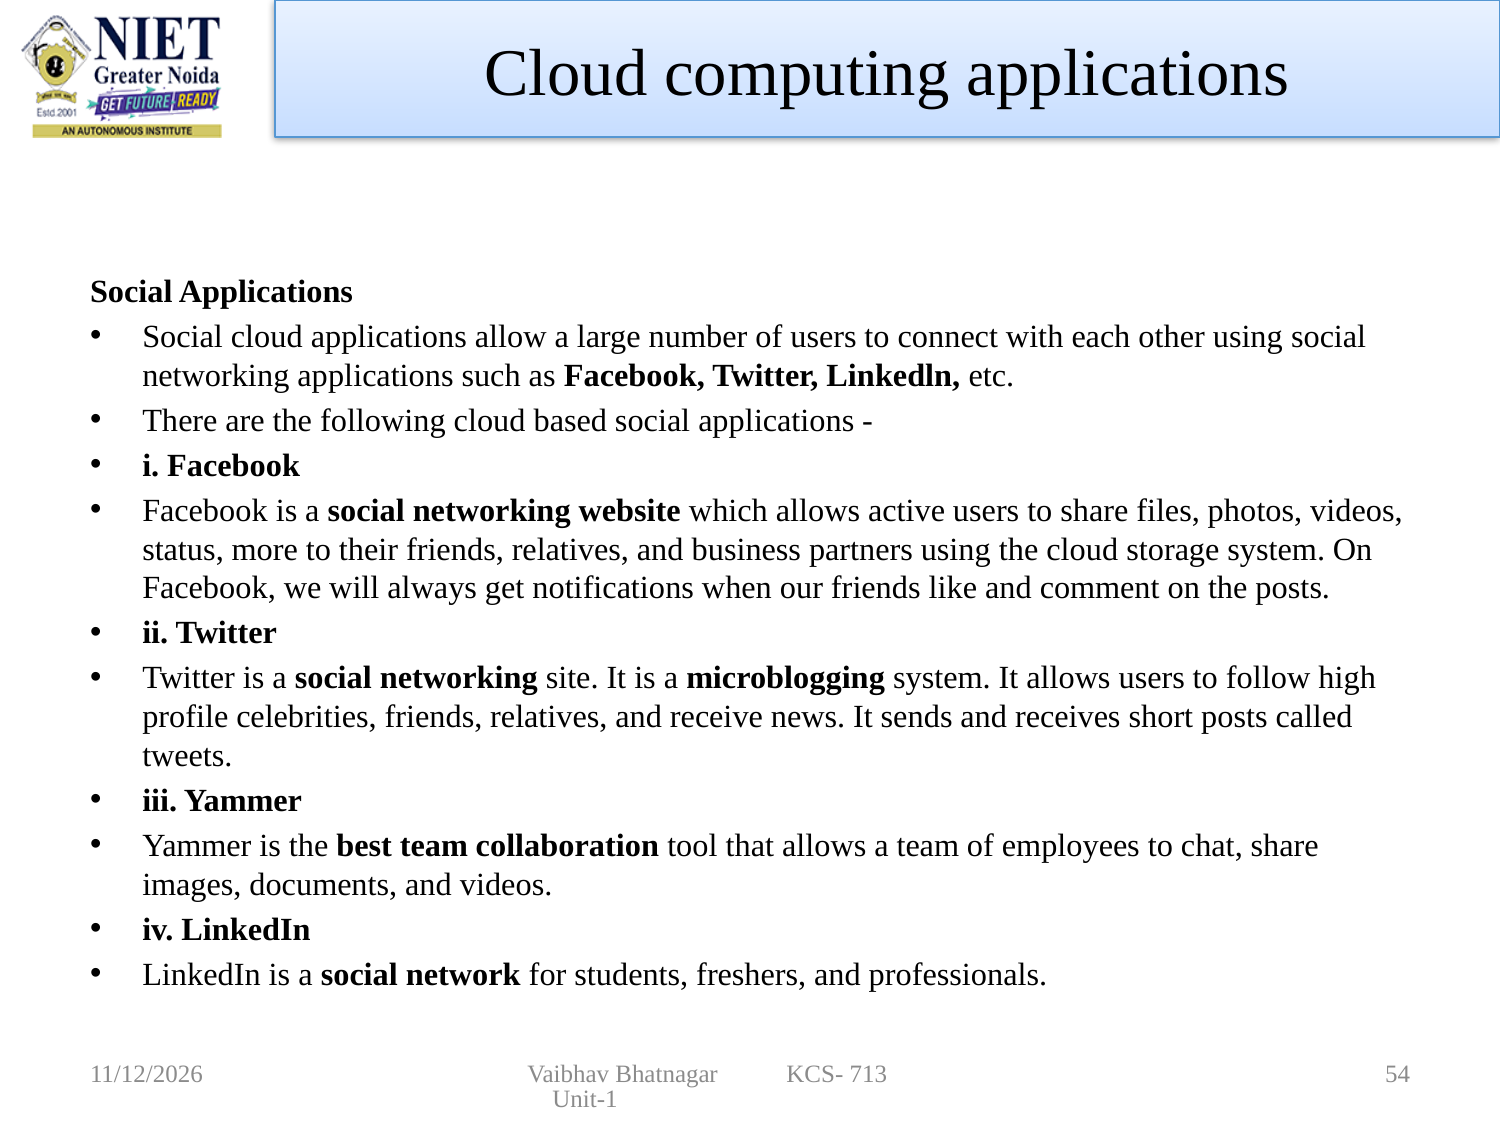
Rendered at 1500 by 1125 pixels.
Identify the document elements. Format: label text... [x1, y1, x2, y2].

picture [21, 14, 222, 138]
slide_number 54 [1074, 1042, 1425, 1103]
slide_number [75, 1042, 425, 1103]
list Social Applications Social cloud applications allow a large number of users to connect with each other using social networking applications such as Facebook, Twitter, Linkedln, etc. There are the following cloud based social applications - i. Facebook Facebook is a social networking website which allows active users to share files, photos, videos, status, more to their friends, relatives, and business partners using the cloud storage system. On Facebook, we will always get notifications when our friends like and comment on the posts. ii. Twitter Twitter is a social networking site. It is a microblogging system. It allows users to follow high profile celebrities, friends, relatives, and receive news. It sends and receives short posts called tweets. iii. Yammer Yammer is the best team collaboration tool that allows a team of employees to chat, share images, documents, and videos. iv. LinkedIn LinkedIn is a social network for students, freshers, and professionals. [75, 262, 1425, 1005]
title Cloud computing applications [274, 0, 1500, 138]
footer Vaibhav Bhatnagar KCS- 713 Unit-1 [512, 1042, 988, 1103]
